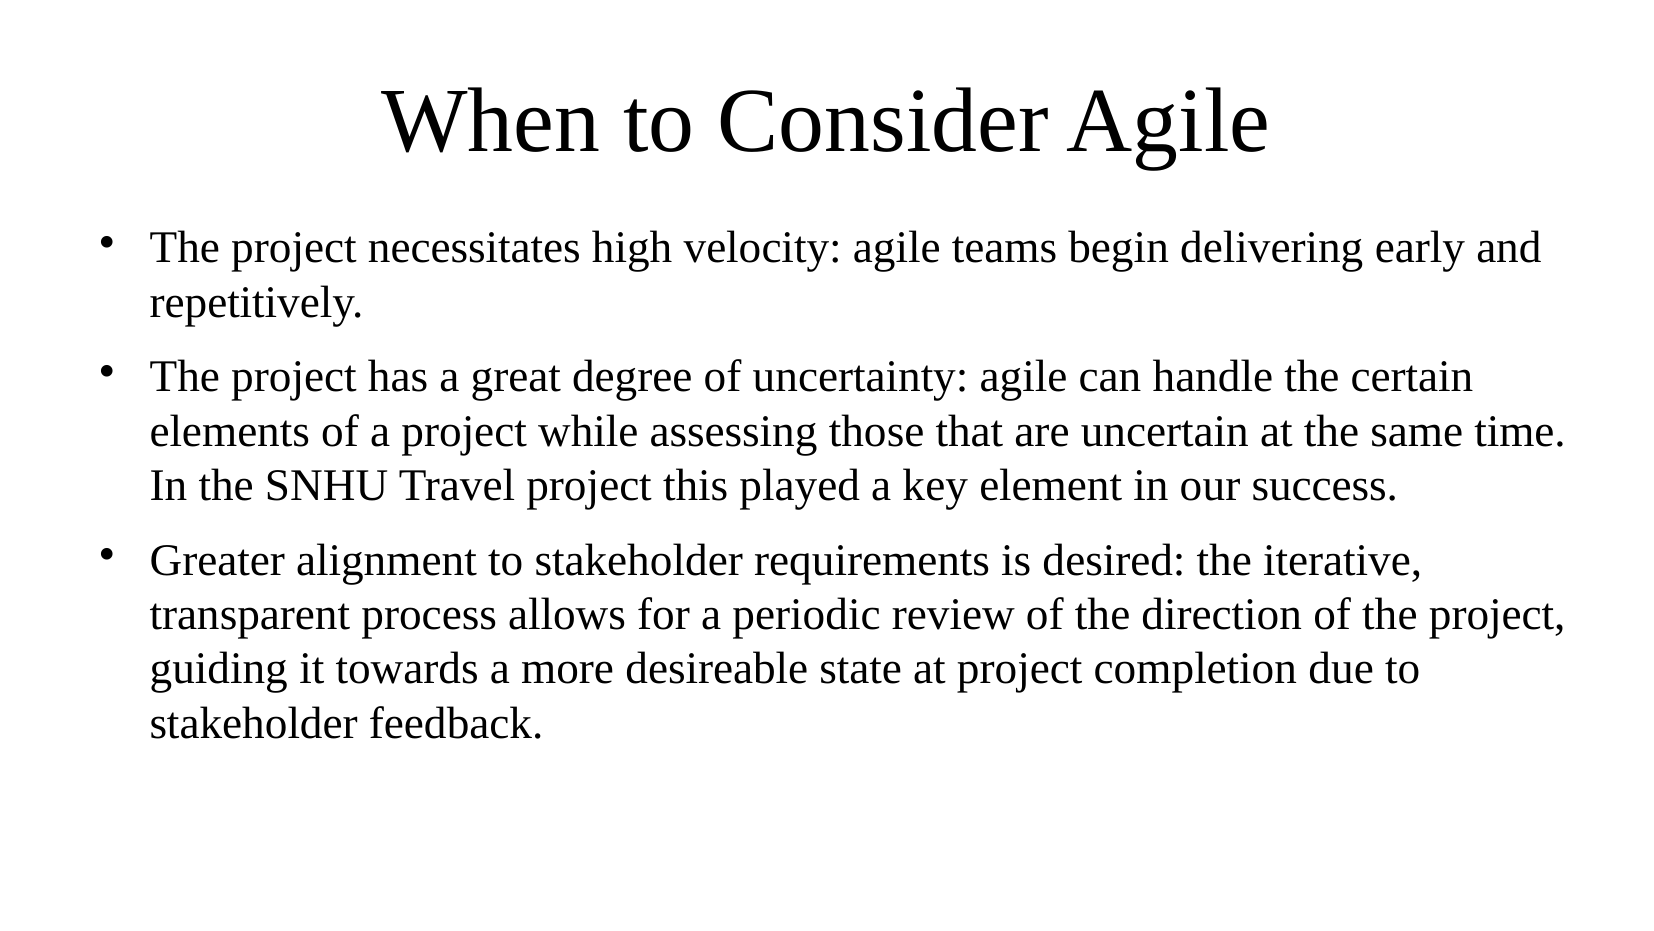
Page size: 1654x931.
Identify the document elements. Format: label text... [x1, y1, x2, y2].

list The project necessitates high velocity: agile teams begin delivering early and repetitively. The project has a great degree of uncertainty: agile can handle the certain elements of a project while assessing those that are uncertain at the same time. In the SNHU Travel project this played a key element in our success. Greater alignment to stakeholder requirements is desired: the iterative, transparent process allows for a periodic review of the direction of the project, guiding it towards a more desireable state at project completion due to stakeholder feedback. [82, 217, 1571, 757]
title When to Consider Agile [82, 37, 1571, 193]
